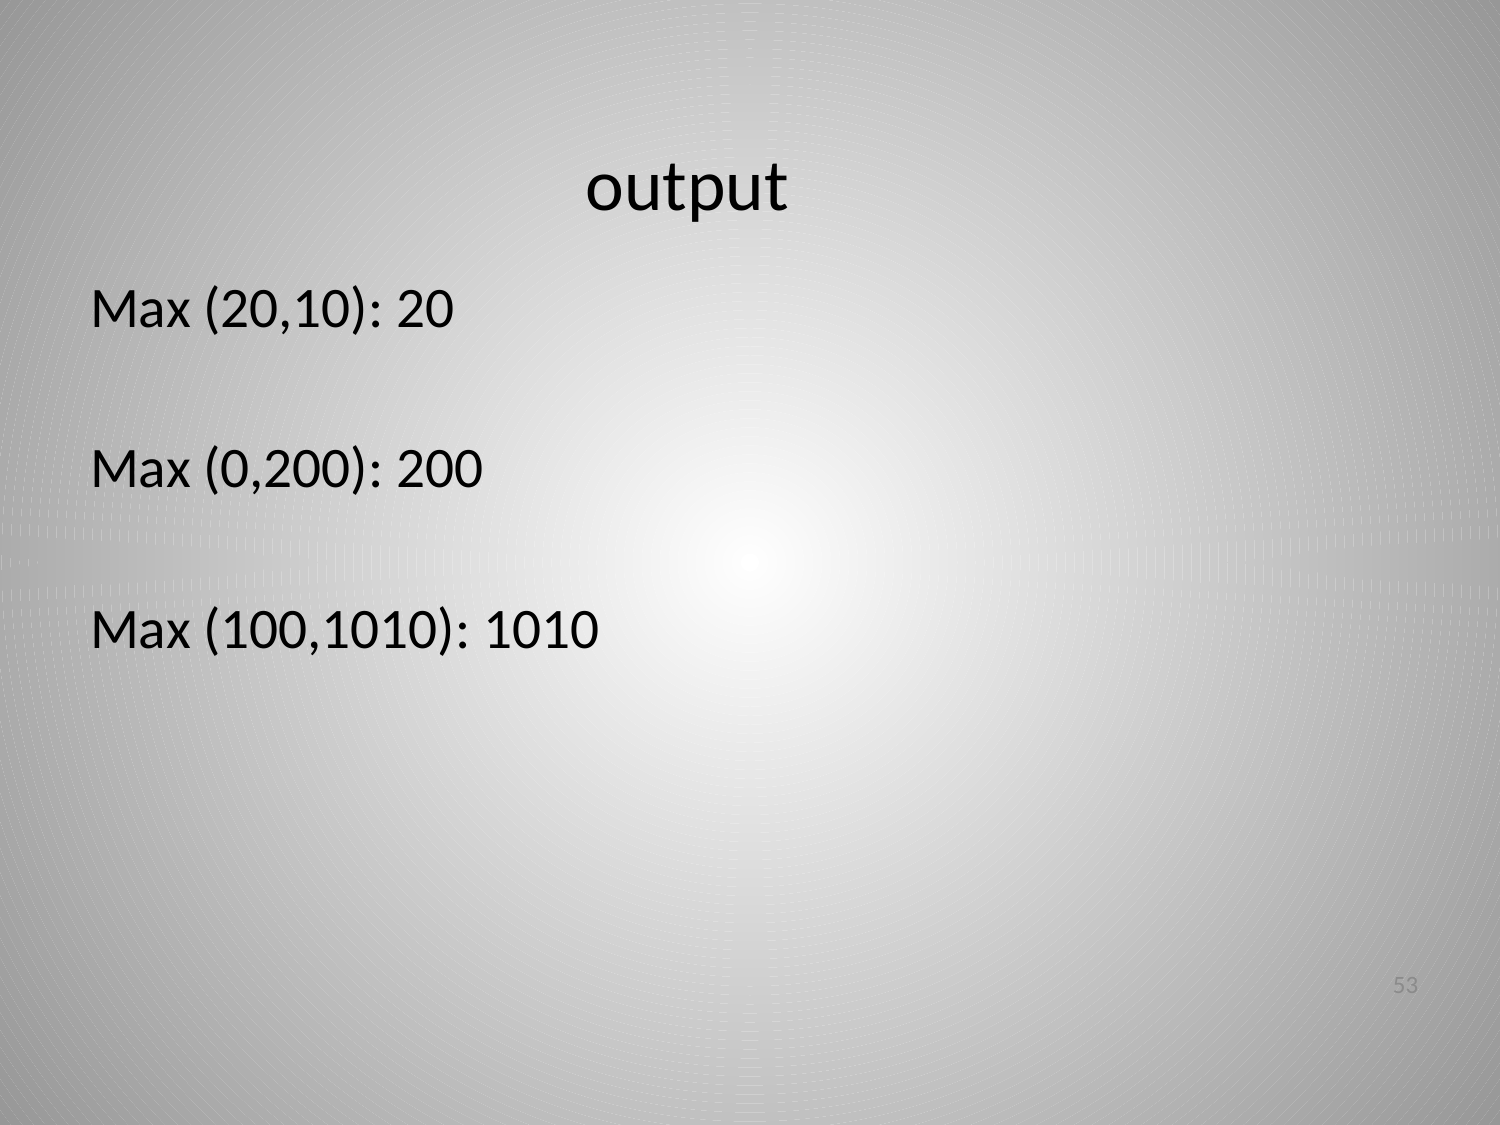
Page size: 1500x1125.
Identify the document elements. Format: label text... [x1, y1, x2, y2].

slide_number 53 [1333, 940, 1434, 1027]
list Max (20,10): 20 Max (0,200): 200 Max (100,1010): 1010 [75, 262, 1300, 668]
title output [75, 128, 1300, 233]
